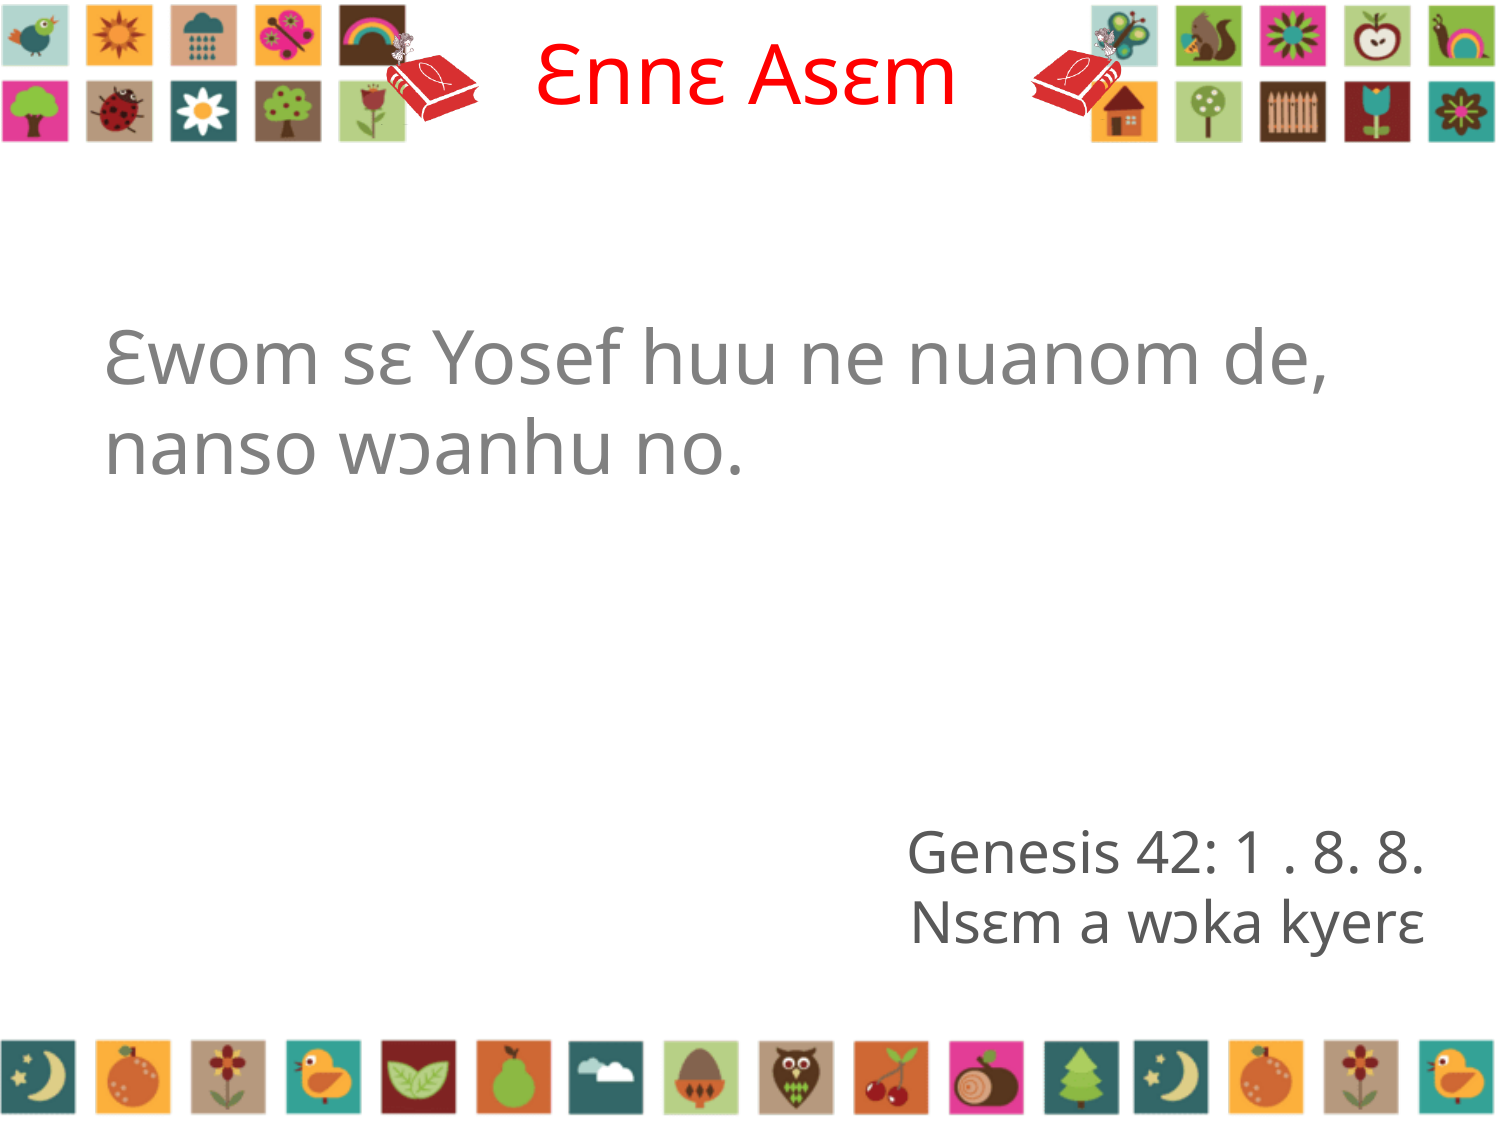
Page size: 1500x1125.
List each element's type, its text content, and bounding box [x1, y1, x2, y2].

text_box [0, 1028, 1500, 1118]
picture [0, 3, 511, 150]
text_box Ɛwom sɛ Yosef huu ne nuanom de, nanso wɔanhu no. [88, 302, 1436, 498]
text_box Ɛnnɛ Asɛm [425, 13, 1077, 129]
text_box Genesis 42: 1 . 8. 8. Nsɛm a wɔka kyerɛ [808, 807, 1441, 963]
picture [999, 3, 1500, 150]
